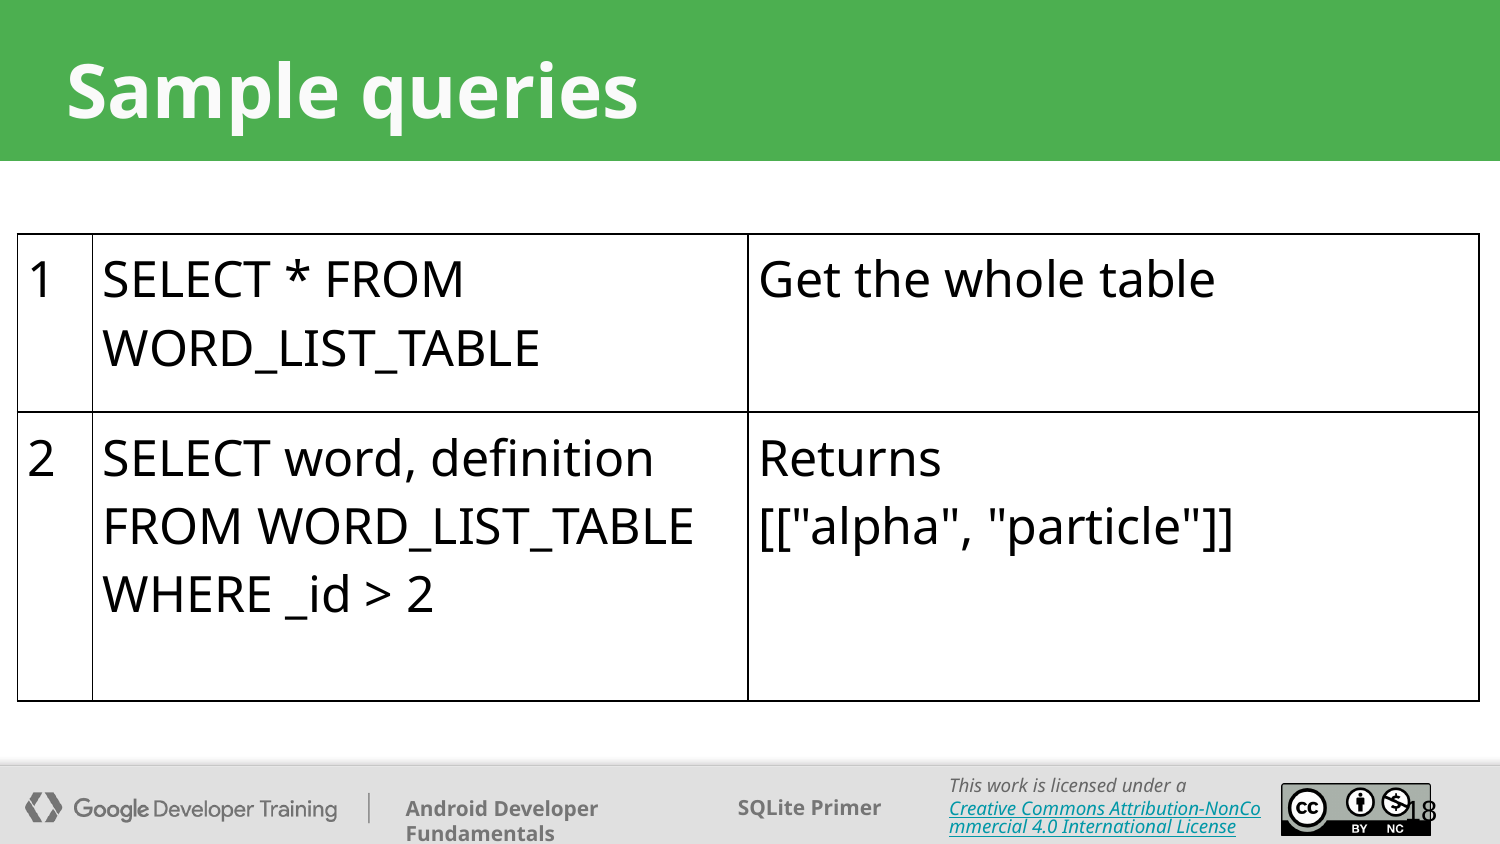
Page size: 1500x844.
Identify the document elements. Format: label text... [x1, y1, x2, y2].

slide_number ‹#› [1389, 777, 1480, 842]
table_header SELECT * FROM WORD_LIST_TABLE [93, 235, 747, 411]
table_cell 2 [18, 413, 92, 700]
table_header 1 [18, 235, 92, 411]
table_header Get the whole table [749, 235, 1478, 411]
table_cell Returns [["alpha", "particle"]] [749, 413, 1478, 700]
title Sample queries [51, 28, 1449, 122]
table_cell SELECT word, definition FROM WORD_LIST_TABLE WHERE _id > 2 [93, 413, 747, 700]
picture [0, 161, 1500, 844]
